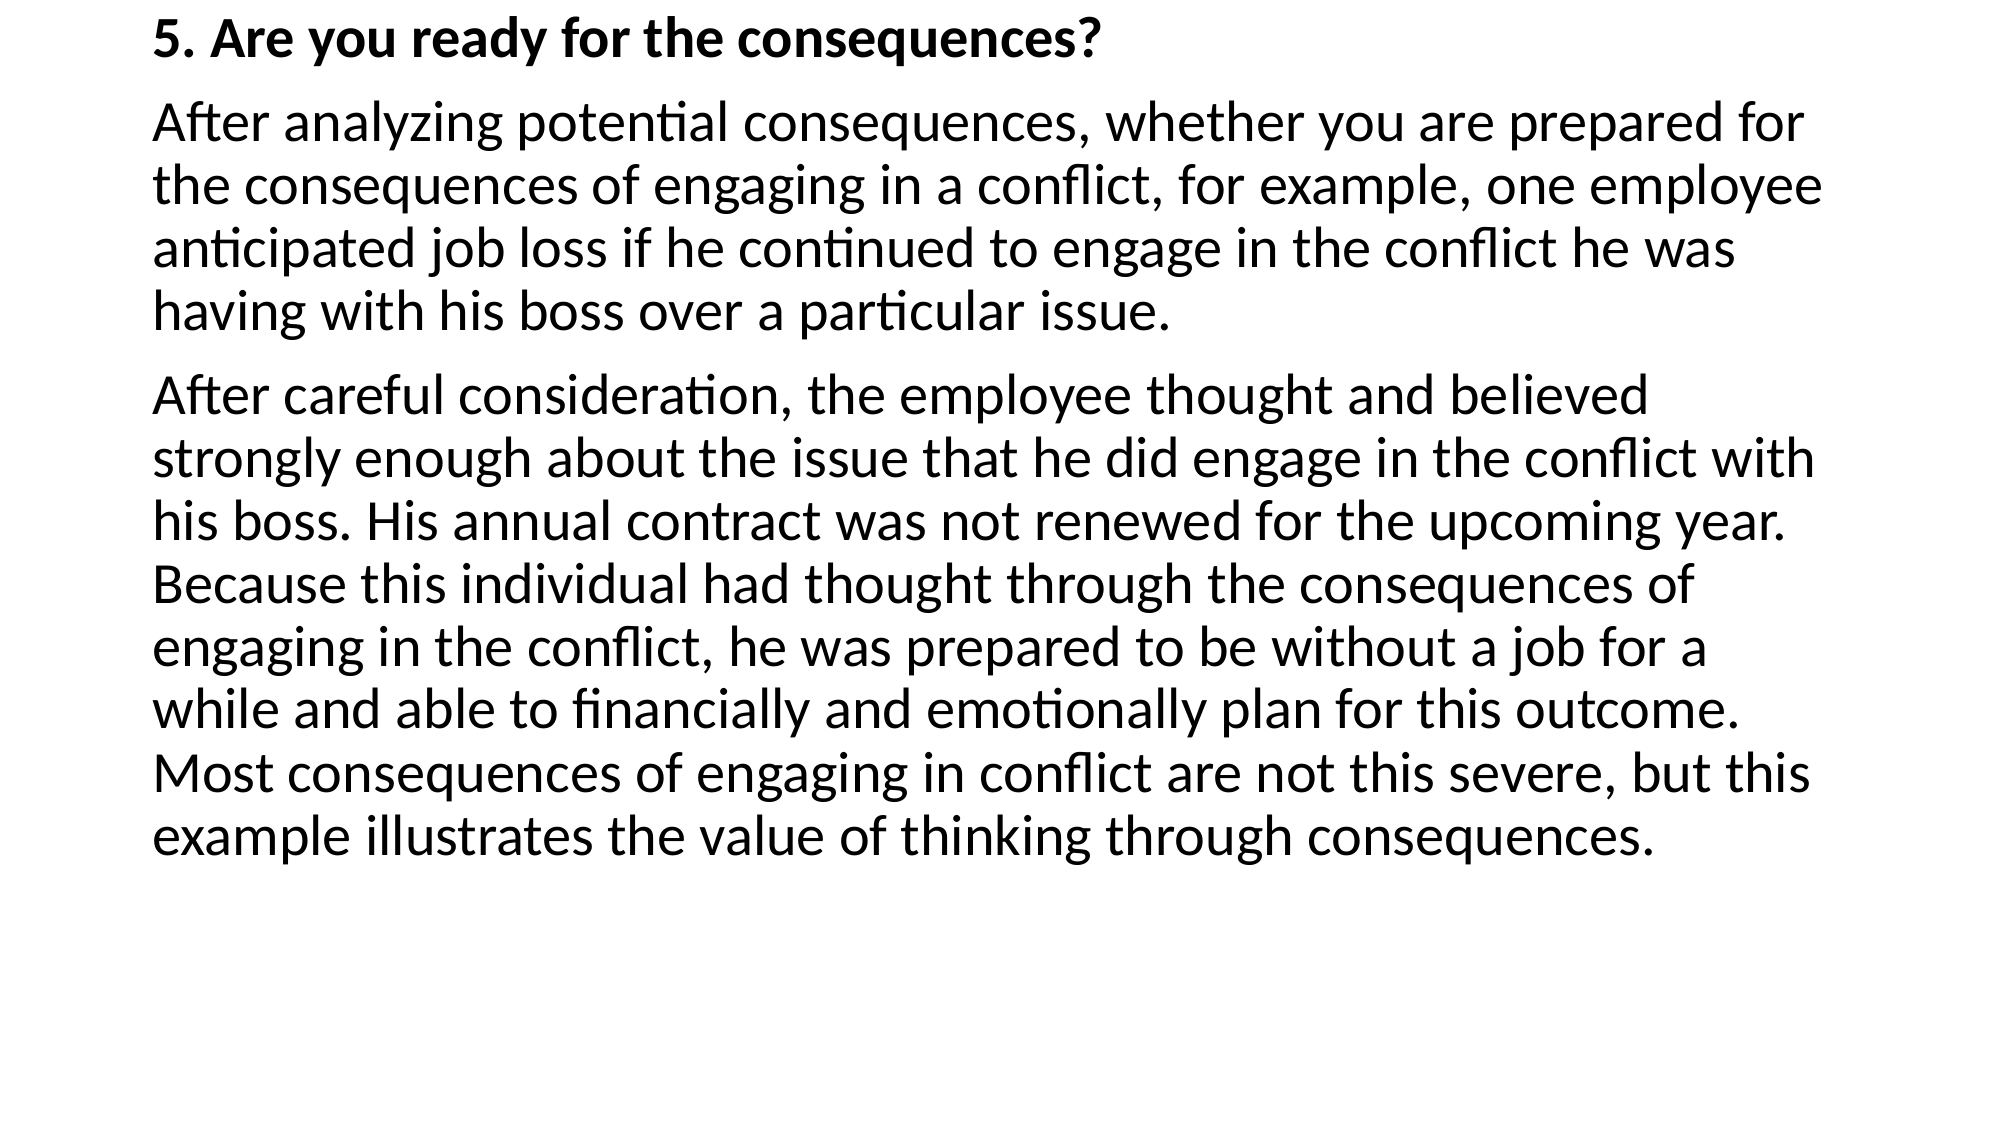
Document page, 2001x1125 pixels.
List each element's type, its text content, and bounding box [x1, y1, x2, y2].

list 5. Are you ready for the consequences? After analyzing potential consequences, whether you are prepared for the consequences of engaging in a conflict, for example, one employee anticipated job loss if he continued to engage in the conflict he was having with his boss over a particular issue. After careful consideration, the employee thought and believed strongly enough about the issue that he did engage in the conflict with his boss. His annual contract was not renewed for the upcoming year. Because this individual had thought through the consequences of engaging in the conflict, he was prepared to be without a job for a while and able to financially and emotionally plan for this outcome. Most consequences of engaging in conflict are not this severe, but this example illustrates the value of thinking through consequences. [137, 0, 1863, 1125]
